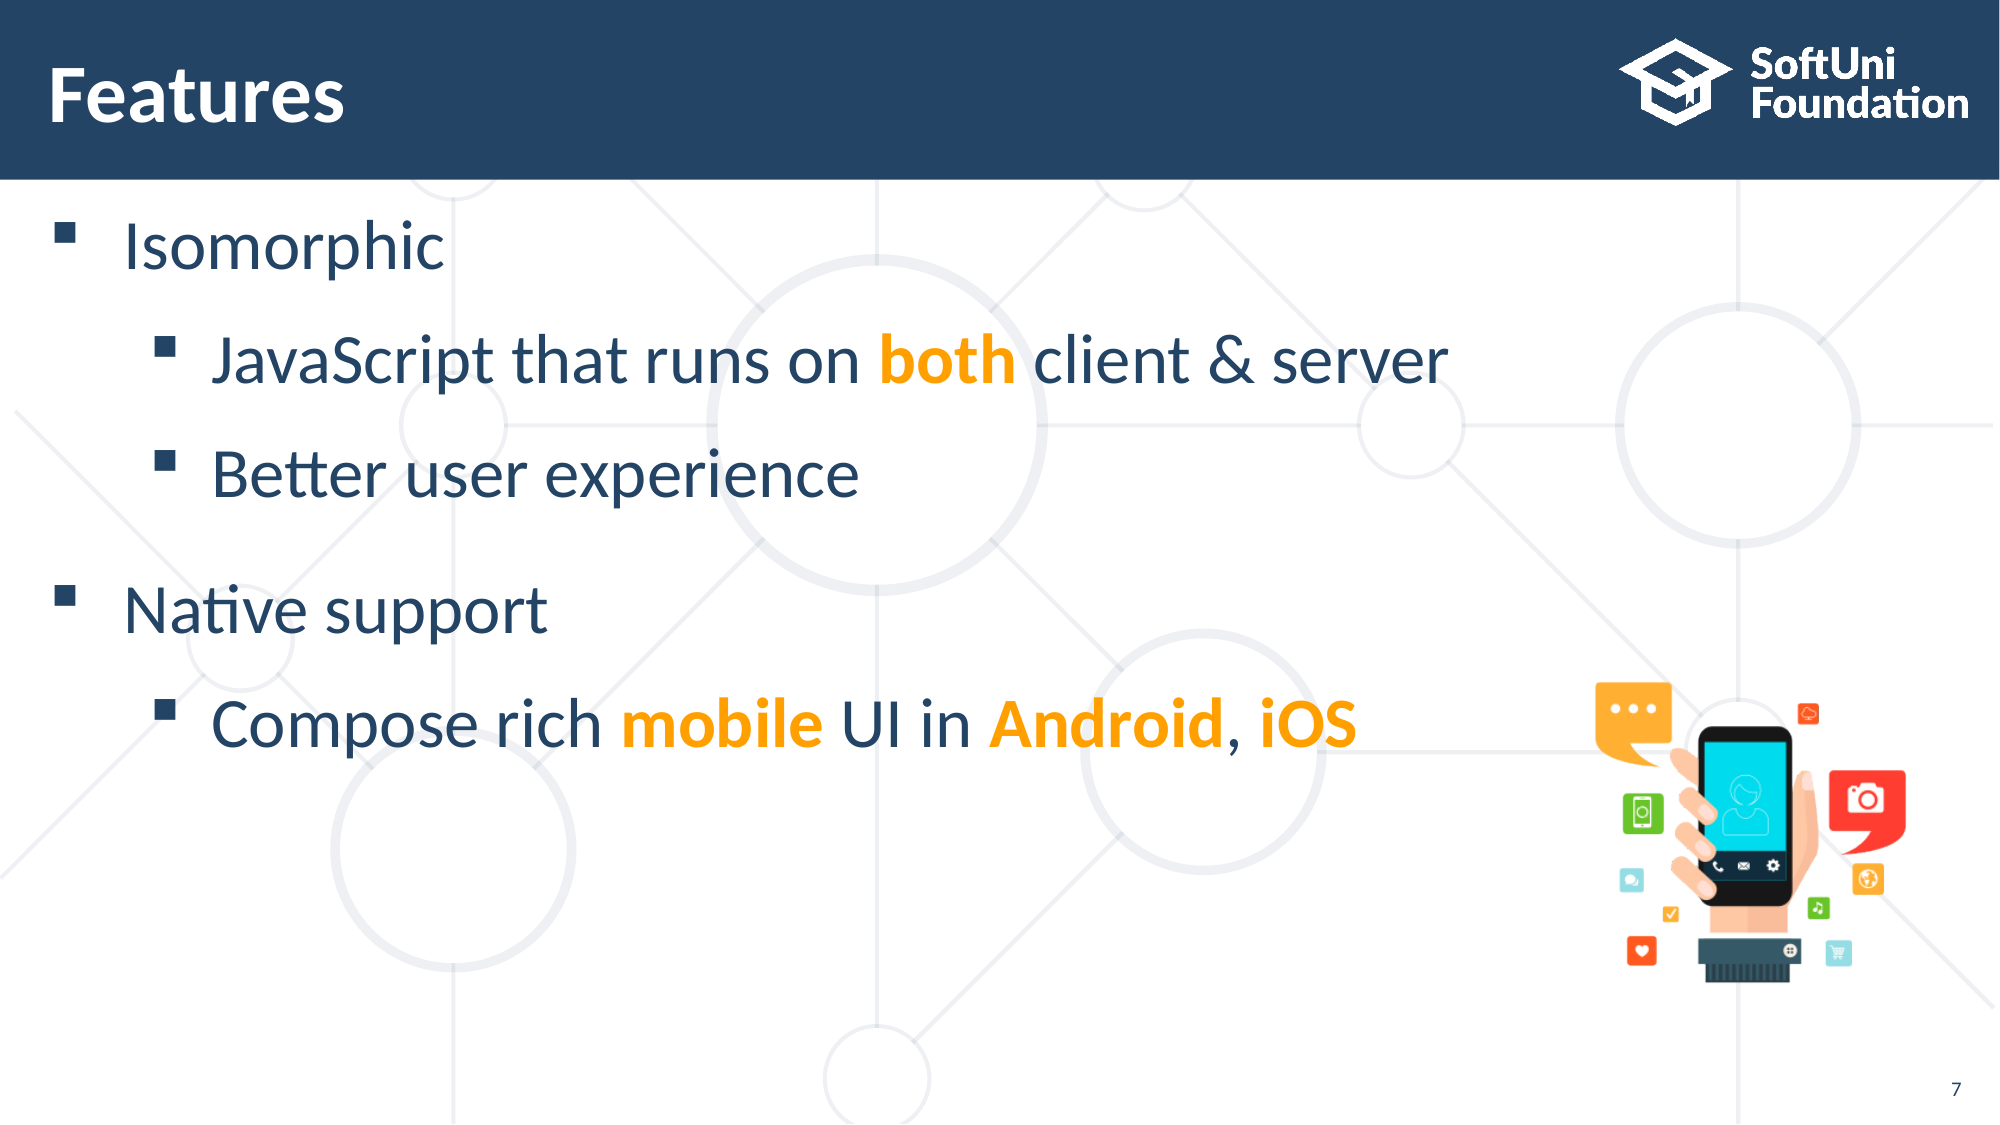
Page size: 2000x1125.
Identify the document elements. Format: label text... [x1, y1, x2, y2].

picture [1618, 38, 1968, 126]
title Features [31, 16, 1591, 162]
picture [1561, 551, 1939, 993]
list Isomorphic JavaScript that runs on both client & server Better user experience Native support Compose rich mobile UI in Android, iOS [31, 188, 1968, 1103]
slide_number 7 [1897, 1070, 1968, 1107]
